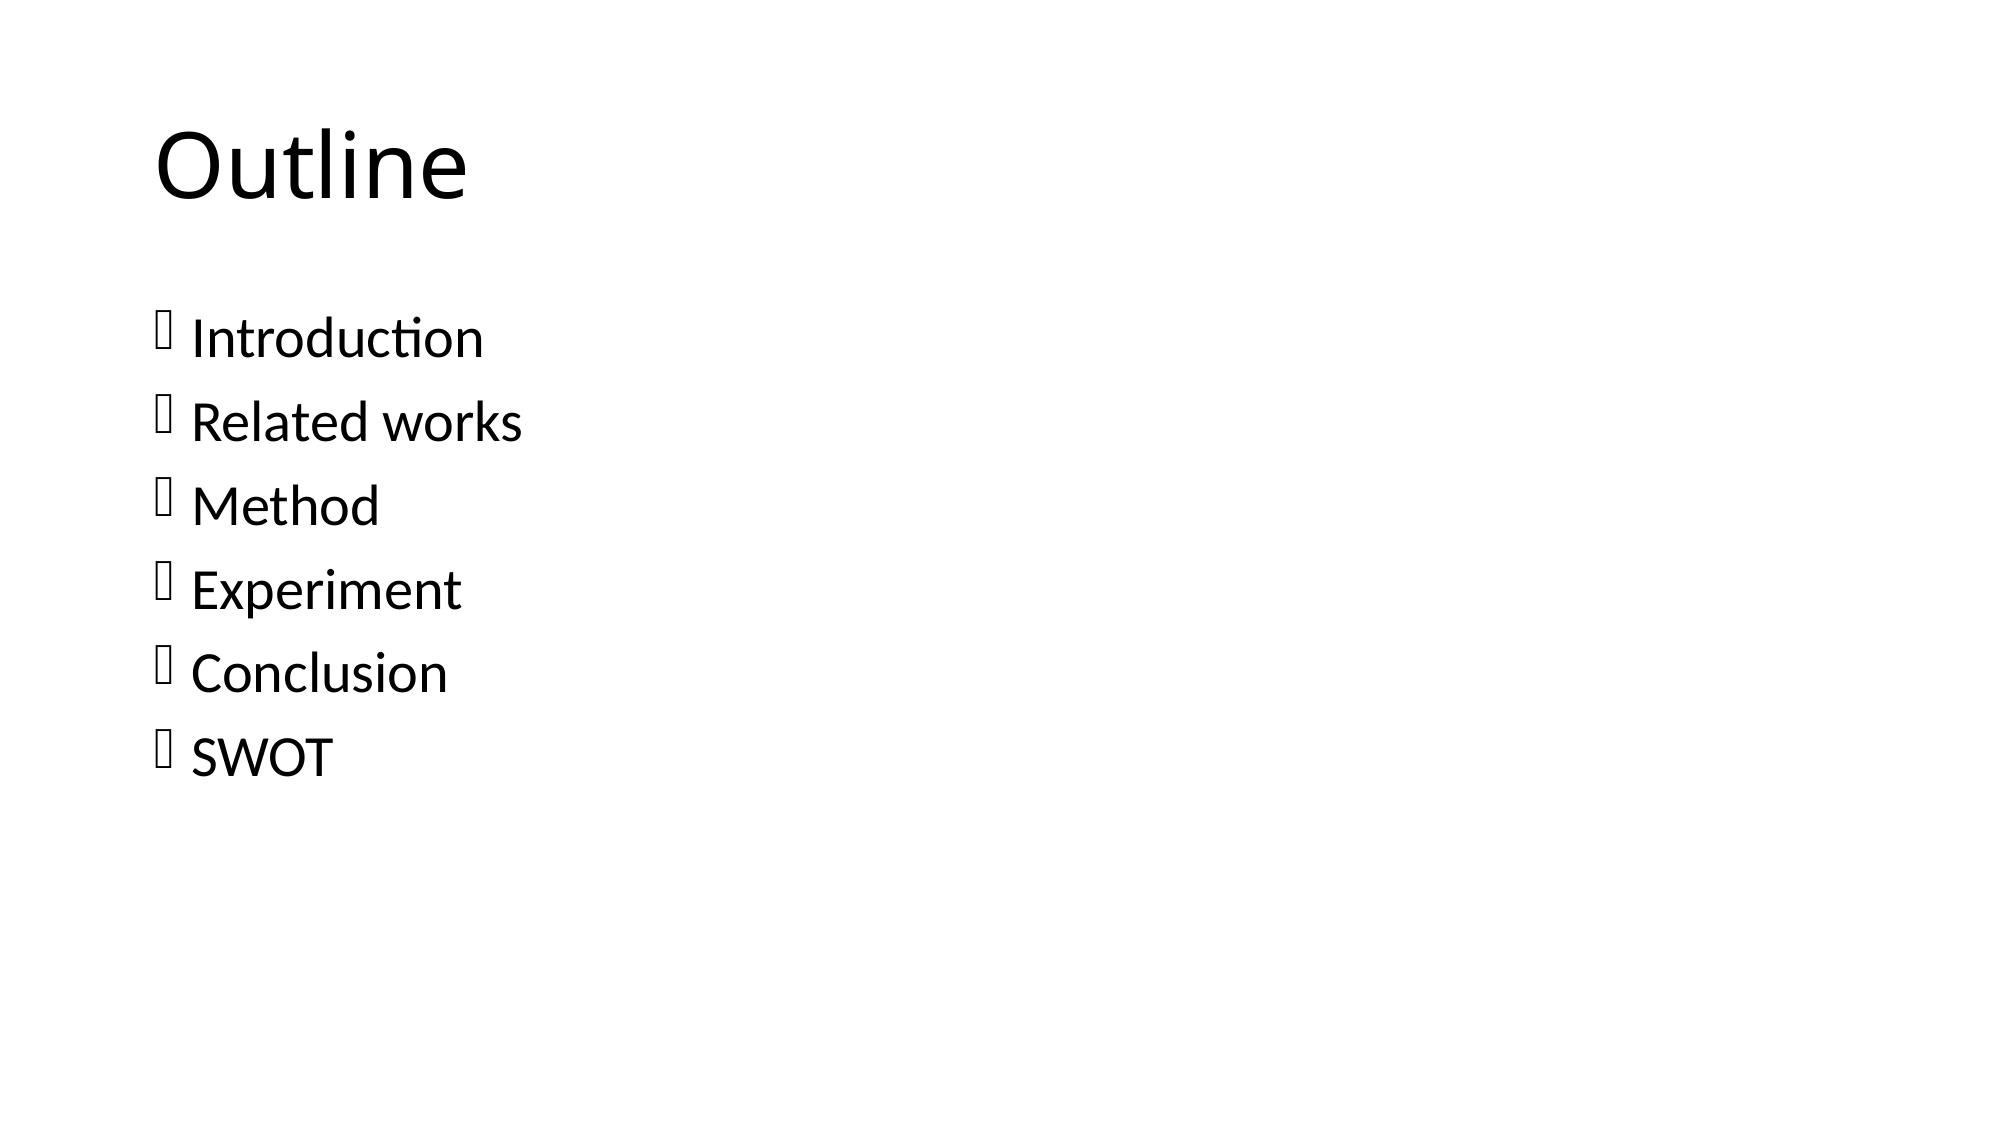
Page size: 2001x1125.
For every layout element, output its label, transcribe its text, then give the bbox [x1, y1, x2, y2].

title Outline [138, 60, 1864, 278]
list Introduction Related works Method Experiment Conclusion SWOT [138, 299, 1864, 1014]
